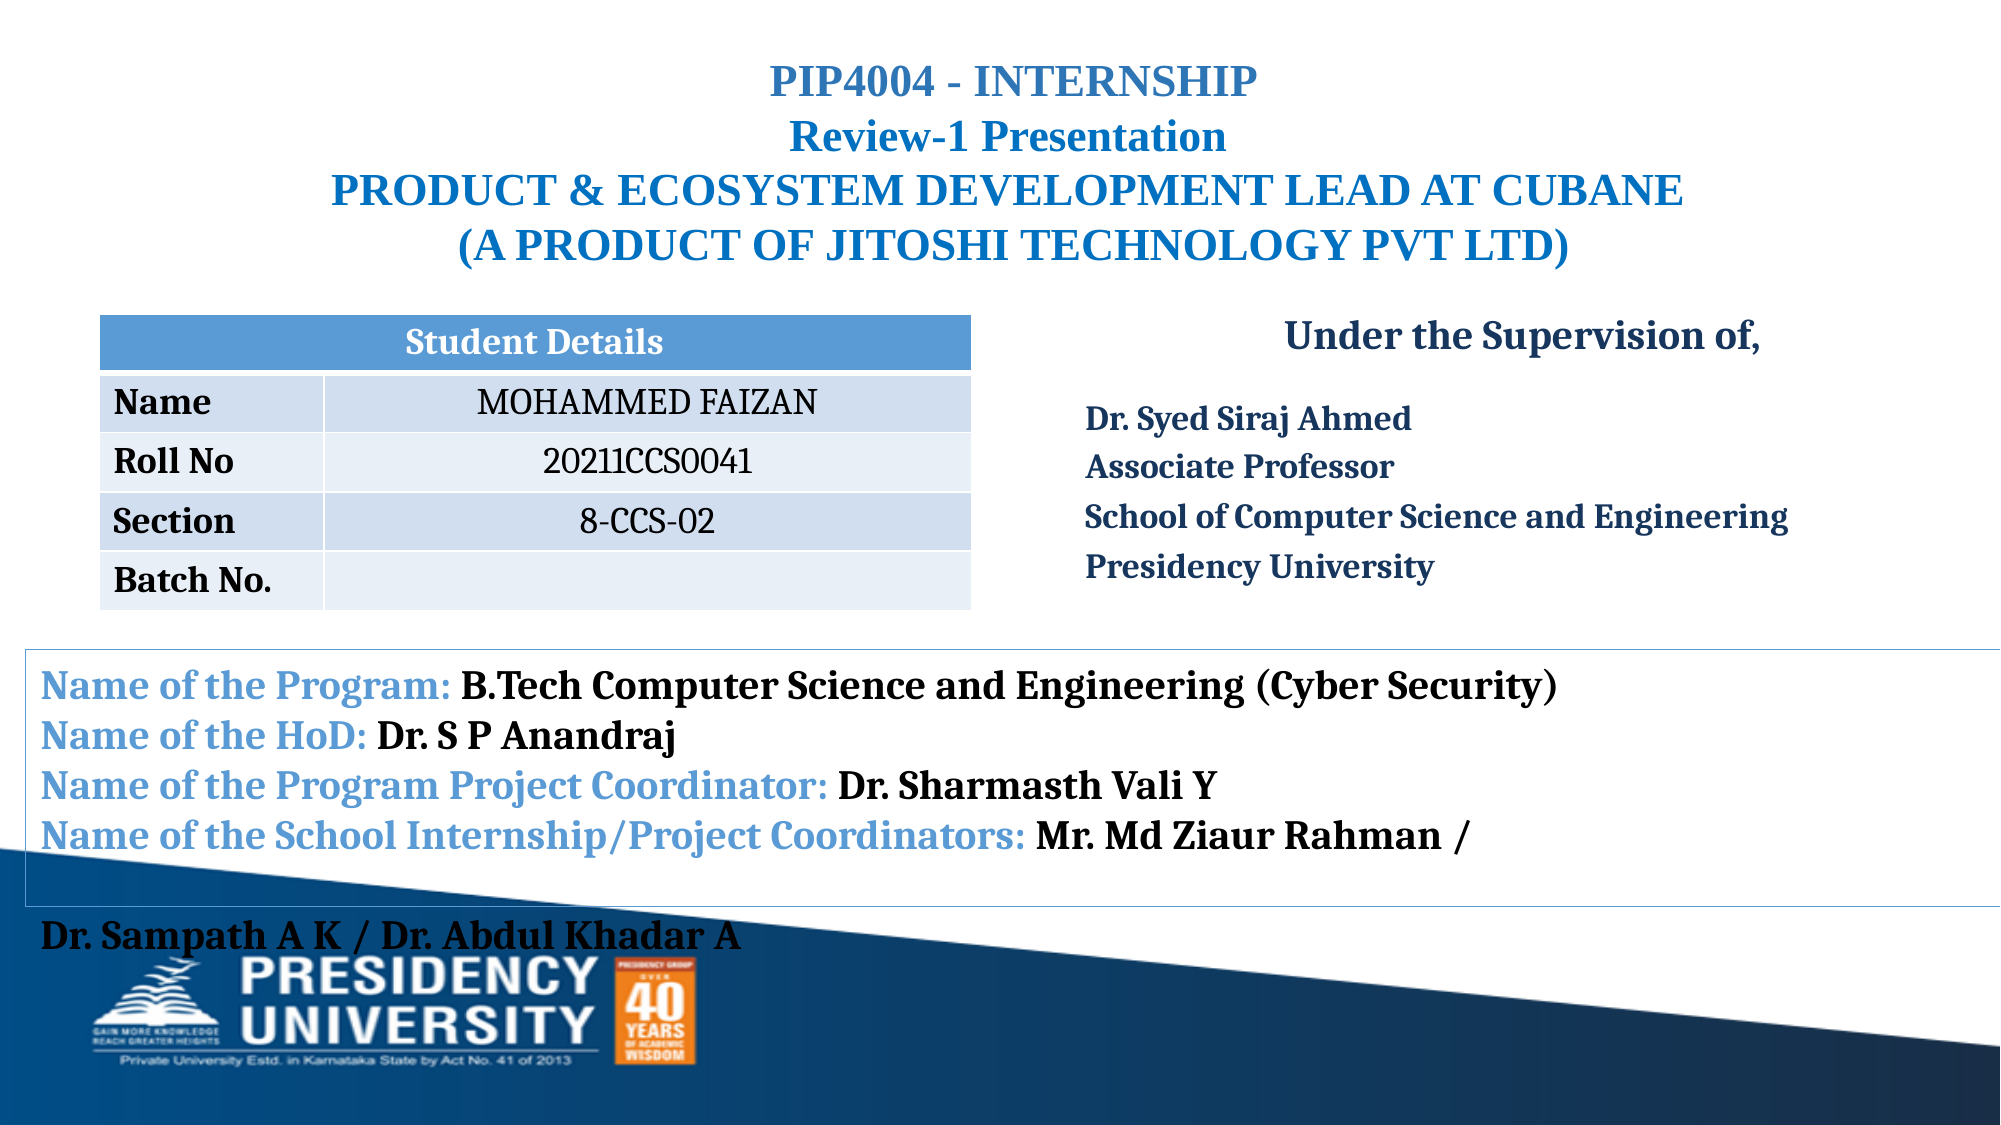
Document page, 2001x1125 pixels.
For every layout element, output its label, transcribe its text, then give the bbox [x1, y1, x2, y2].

table_cell Roll No [100, 433, 323, 491]
table_cell Batch No. [100, 552, 323, 610]
table_cell MOHAMMED FAIZAN [325, 376, 971, 432]
text_box PIP4004 - INTERNSHIP Review-1 Presentation PRODUCT & ECOSYSTEM DEVELOPMENT LEAD AT CUBANE (A PRODUCT OF JITOSHI TECHNOLOGY PVT LTD) [203, 82, 1825, 299]
table_cell 20211CCS0041 [325, 433, 971, 491]
table_cell 8-CCS-02 [325, 493, 971, 550]
picture [0, 845, 2000, 1125]
text_box Name of the Program: B.Tech Computer Science and Engineering (Cyber Security) Name of the HoD: Dr. S P Anandraj Name of the Program Project Coordinator: Dr. Sharmasth Vali Y Name of the School Internship/Project Coordinators: Mr. Md Ziaur Rahman / Dr. Sampath A K / Dr. Abdul Khadar A [25, 649, 2000, 907]
table_cell [325, 552, 971, 610]
table_cell Name [100, 376, 323, 432]
table_header Student Details [100, 315, 971, 370]
text_box Under the Supervision of, Dr. Syed Siraj Ahmed Associate Professor School of Computer Science and Engineering Presidency University [1070, 313, 1975, 646]
table_cell Section [100, 493, 323, 550]
